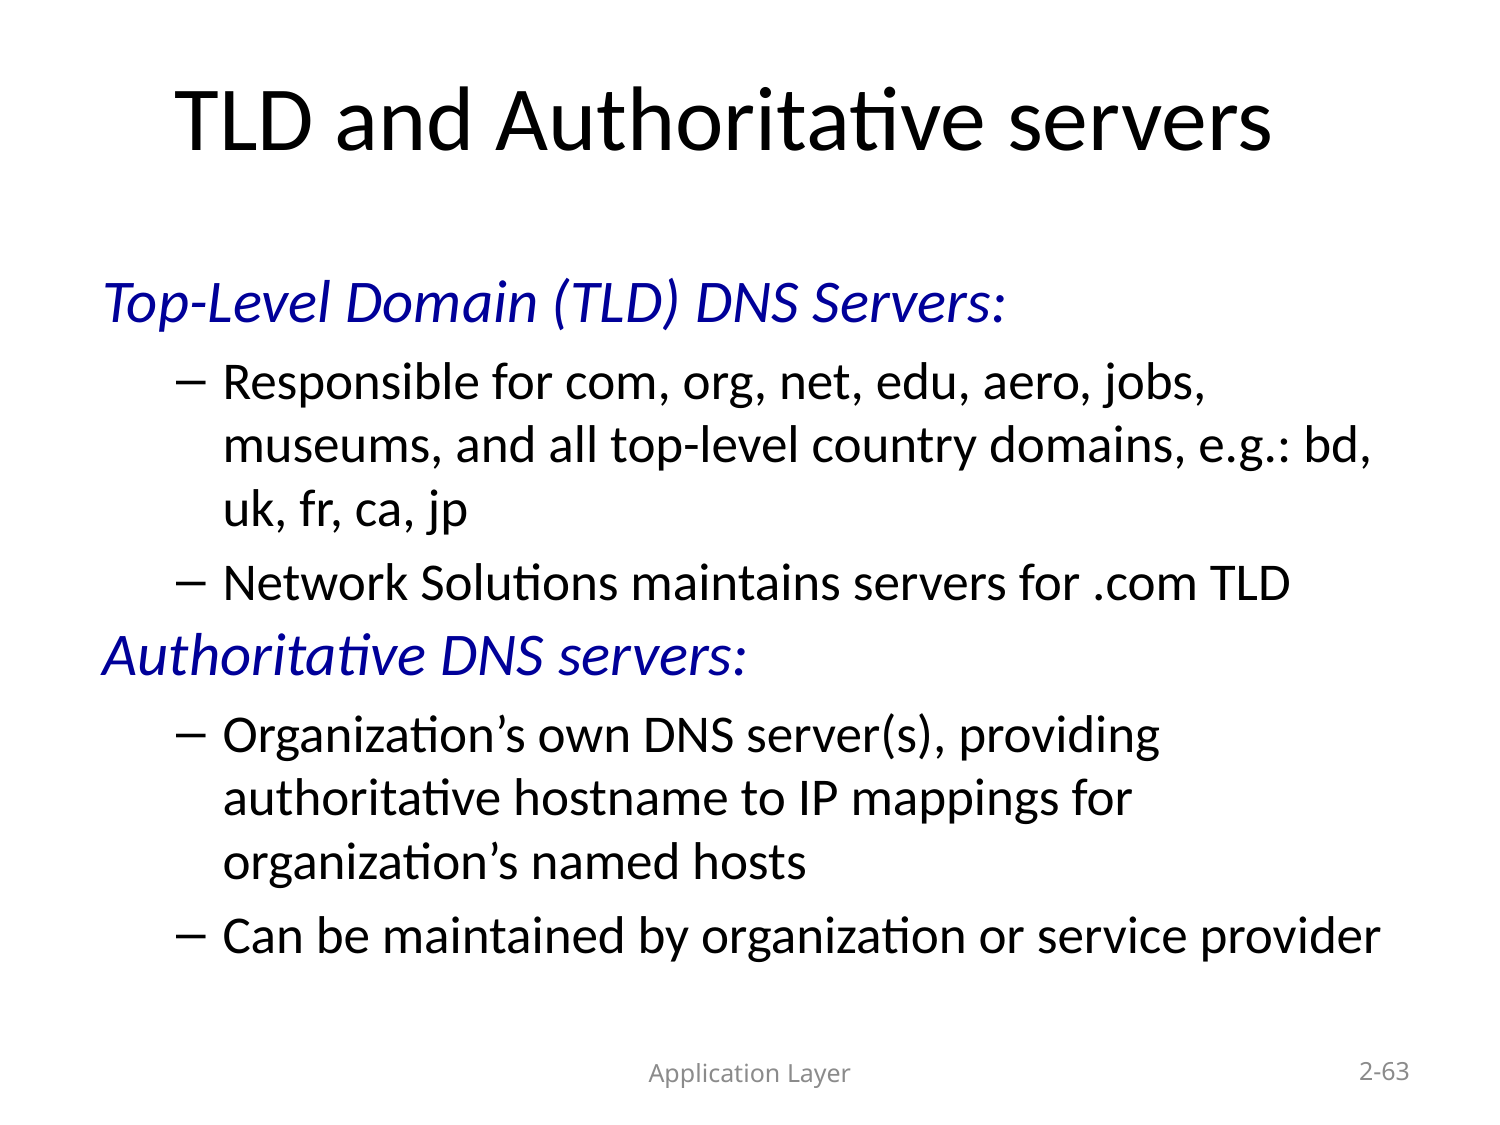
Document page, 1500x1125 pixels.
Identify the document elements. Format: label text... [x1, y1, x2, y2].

list Top-Level Domain (TLD) DNS Servers: Responsible for com, org, net, edu, aero, jobs, museums, and all top-level country domains, e.g.: bd, uk, fr, ca, jp Network Solutions maintains servers for .com TLD Authoritative DNS servers: Organization’s own DNS server(s), providing authoritative hostname to IP mappings for organization’s named hosts Can be maintained by organization or service provider [87, 262, 1427, 1025]
slide_number 2-63 [1074, 1042, 1425, 1103]
title TLD and Authoritative servers [87, 38, 1363, 189]
footer Application Layer [512, 1042, 988, 1103]
